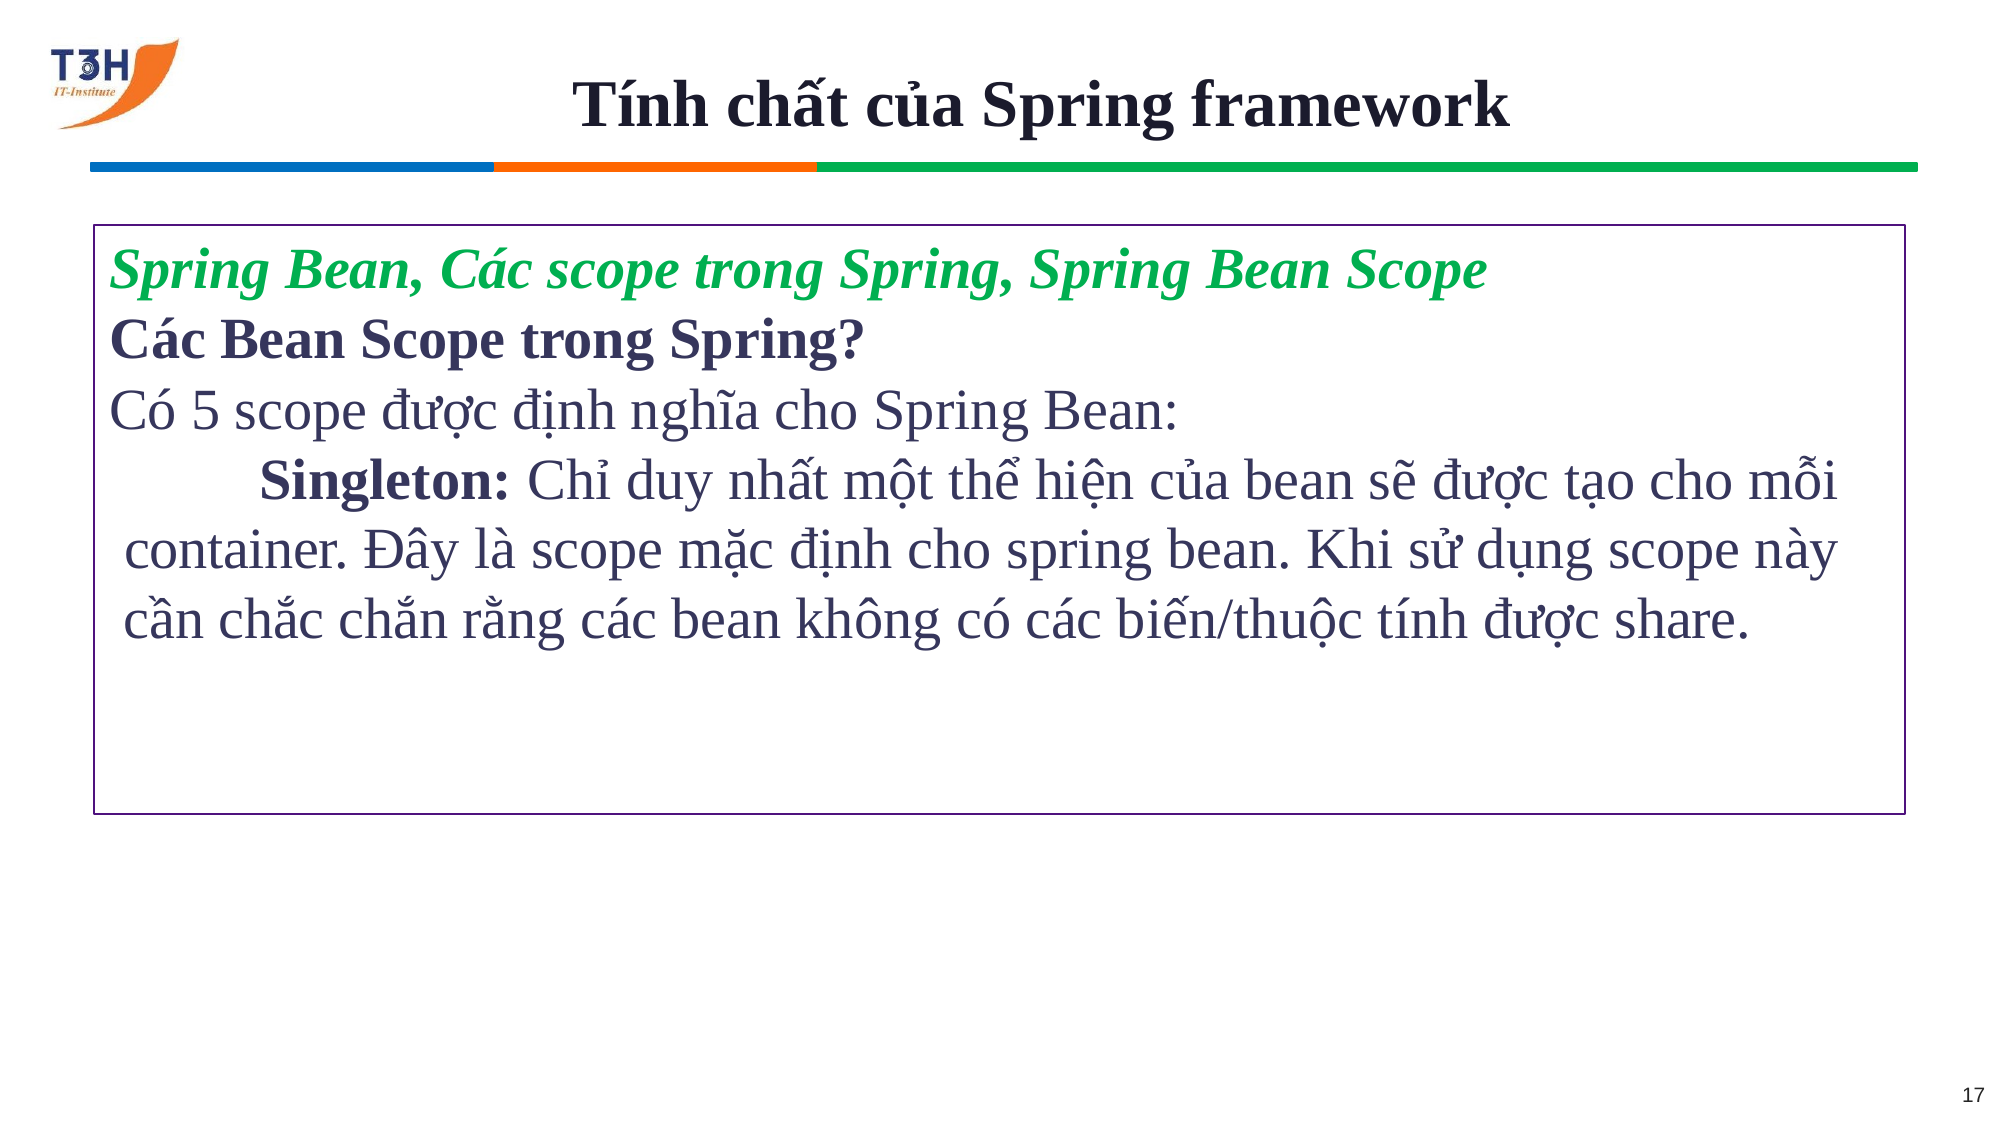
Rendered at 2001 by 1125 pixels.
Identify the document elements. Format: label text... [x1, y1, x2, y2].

picture [48, 37, 185, 130]
text_box [94, 225, 1906, 814]
text_box Spring Bean, Các scope trong Spring, Spring Bean Scope Các Bean Scope trong Spring? Có 5 scope được định nghĩa cho Spring Bean: Singleton: Chỉ duy nhất một thể hiện của bean sẽ được tạo cho mỗi container. Đây là scope mặc định cho spring bean. Khi sử dụng scope này cần chắc chắn rằng các bean không có các biến/thuộc tính được share. [107, 228, 1840, 651]
title Tính chất của Spring framework [570, 57, 1513, 225]
slide_number 17 [1955, 1081, 1992, 1125]
